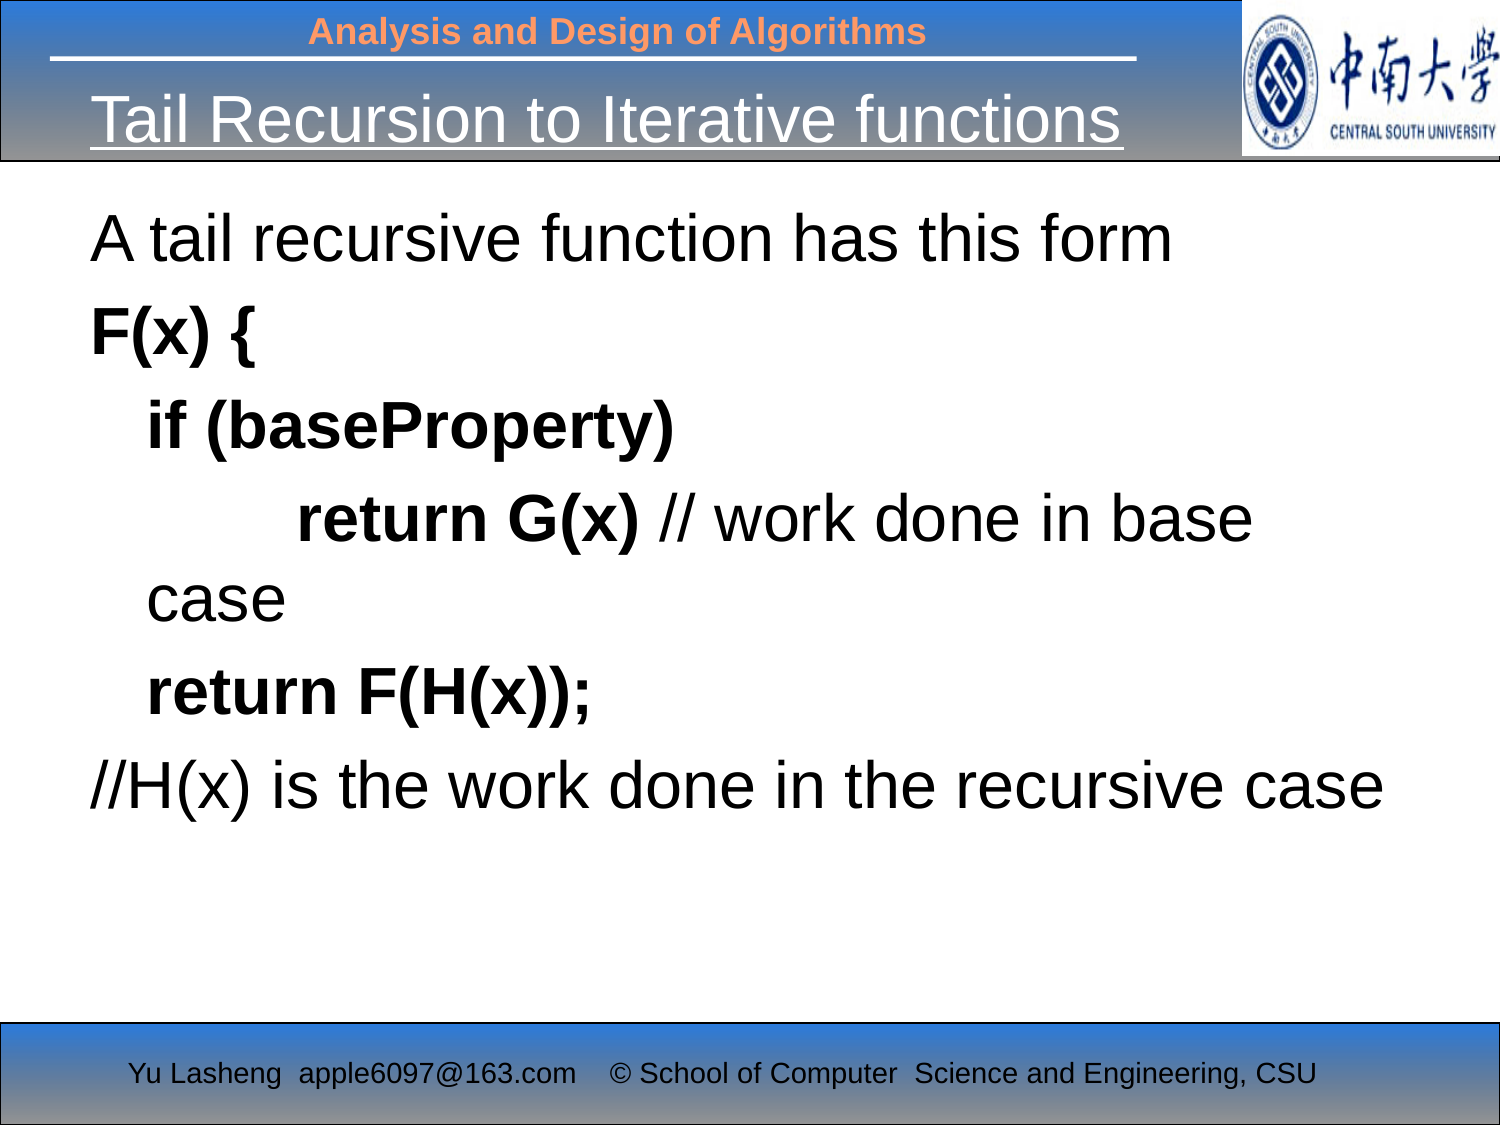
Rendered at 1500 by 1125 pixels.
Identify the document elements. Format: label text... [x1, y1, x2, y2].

list A tail recursive function has this form F(x) { if (baseProperty) return G(x) // work done in base case return F(H(x)); //H(x) is the work done in the recursive case [74, 187, 1426, 1038]
title Tail Recursion to Iterative functions [74, 44, 1426, 187]
picture [1242, 0, 1500, 156]
